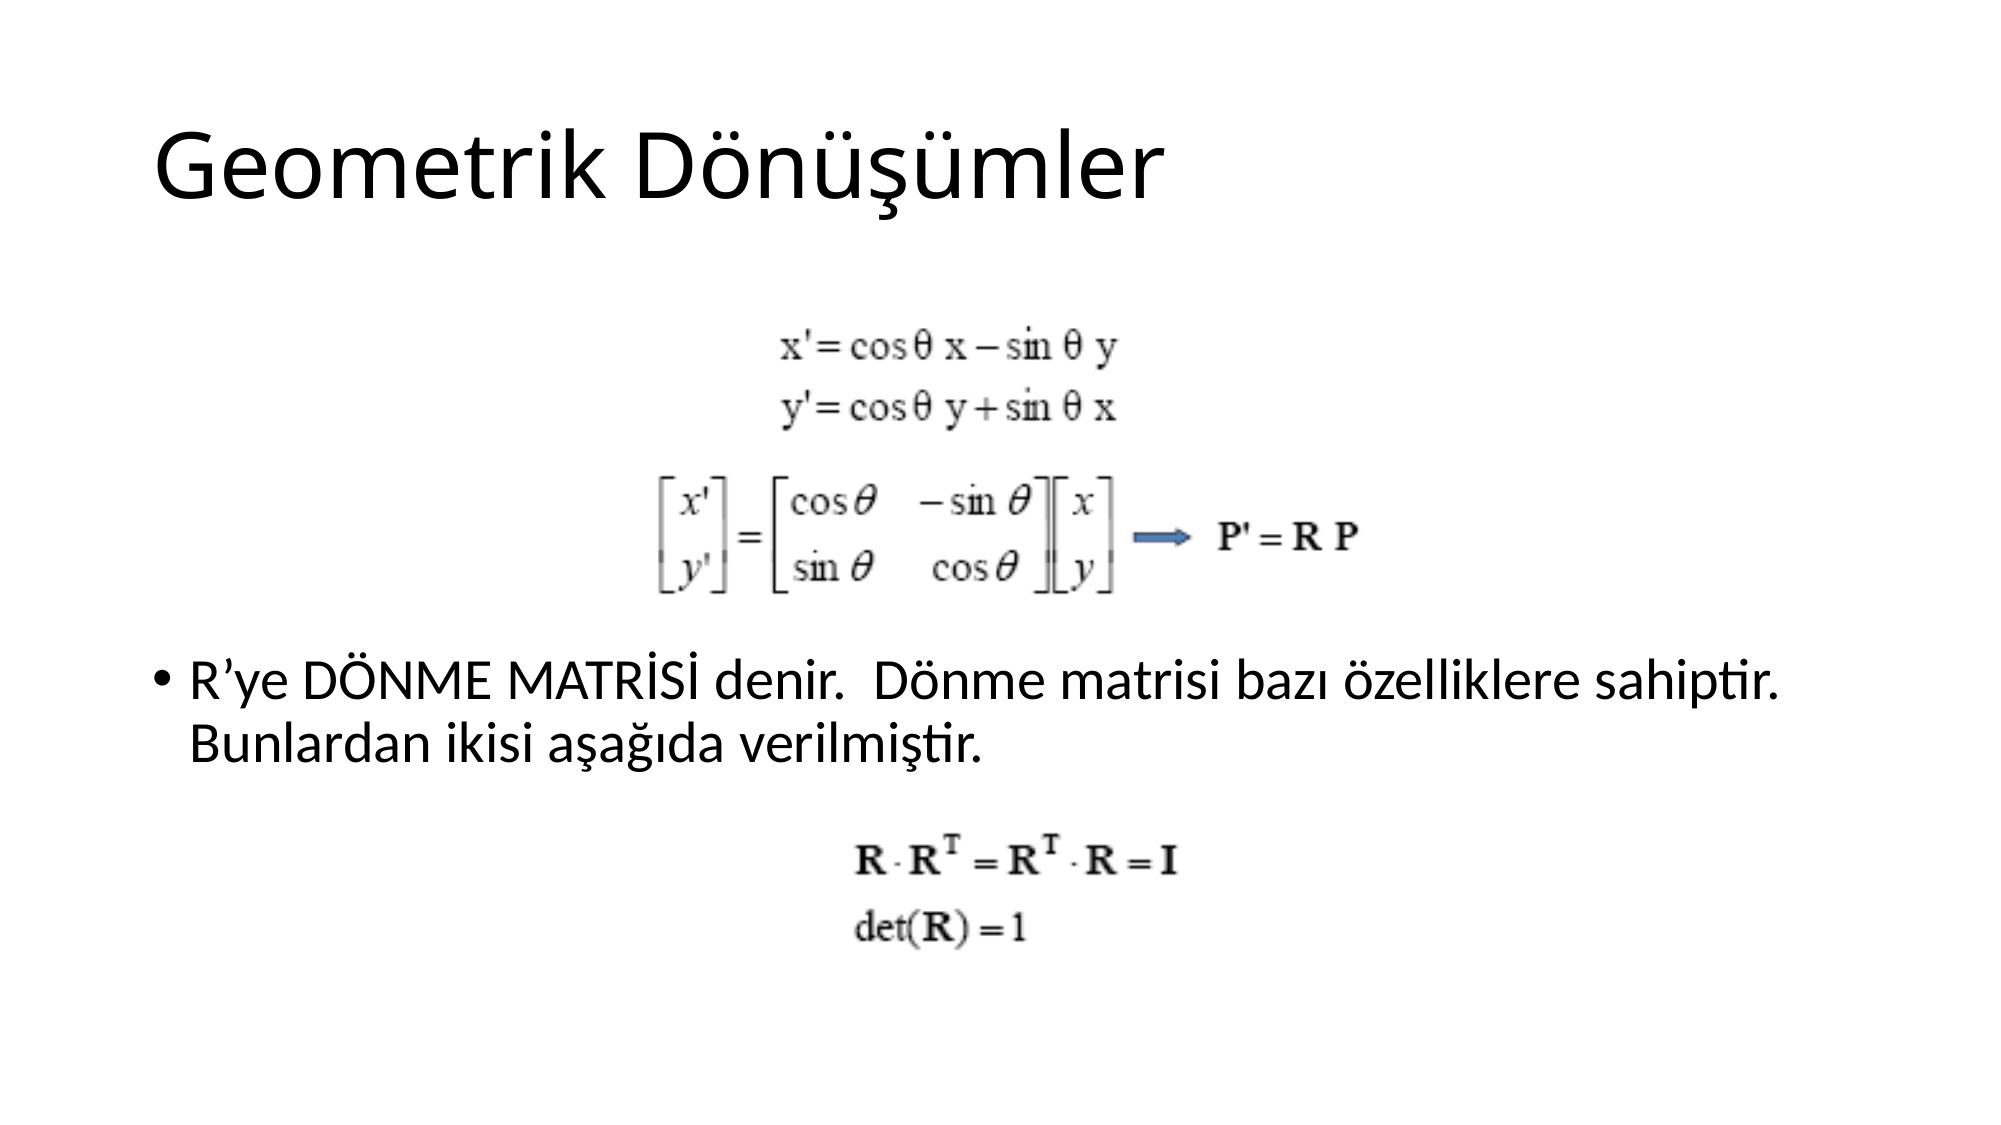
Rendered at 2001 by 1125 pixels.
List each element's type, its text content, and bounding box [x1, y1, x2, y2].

picture [838, 826, 1194, 965]
picture [629, 299, 1371, 612]
list R’ye DÖNME MATRİSİ denir. Dönme matrisi bazı özelliklere sahiptir. Bunlardan ikisi aşağıda verilmiştir. [137, 299, 1863, 1014]
title Geometrik Dönüşümler [137, 59, 1863, 278]
